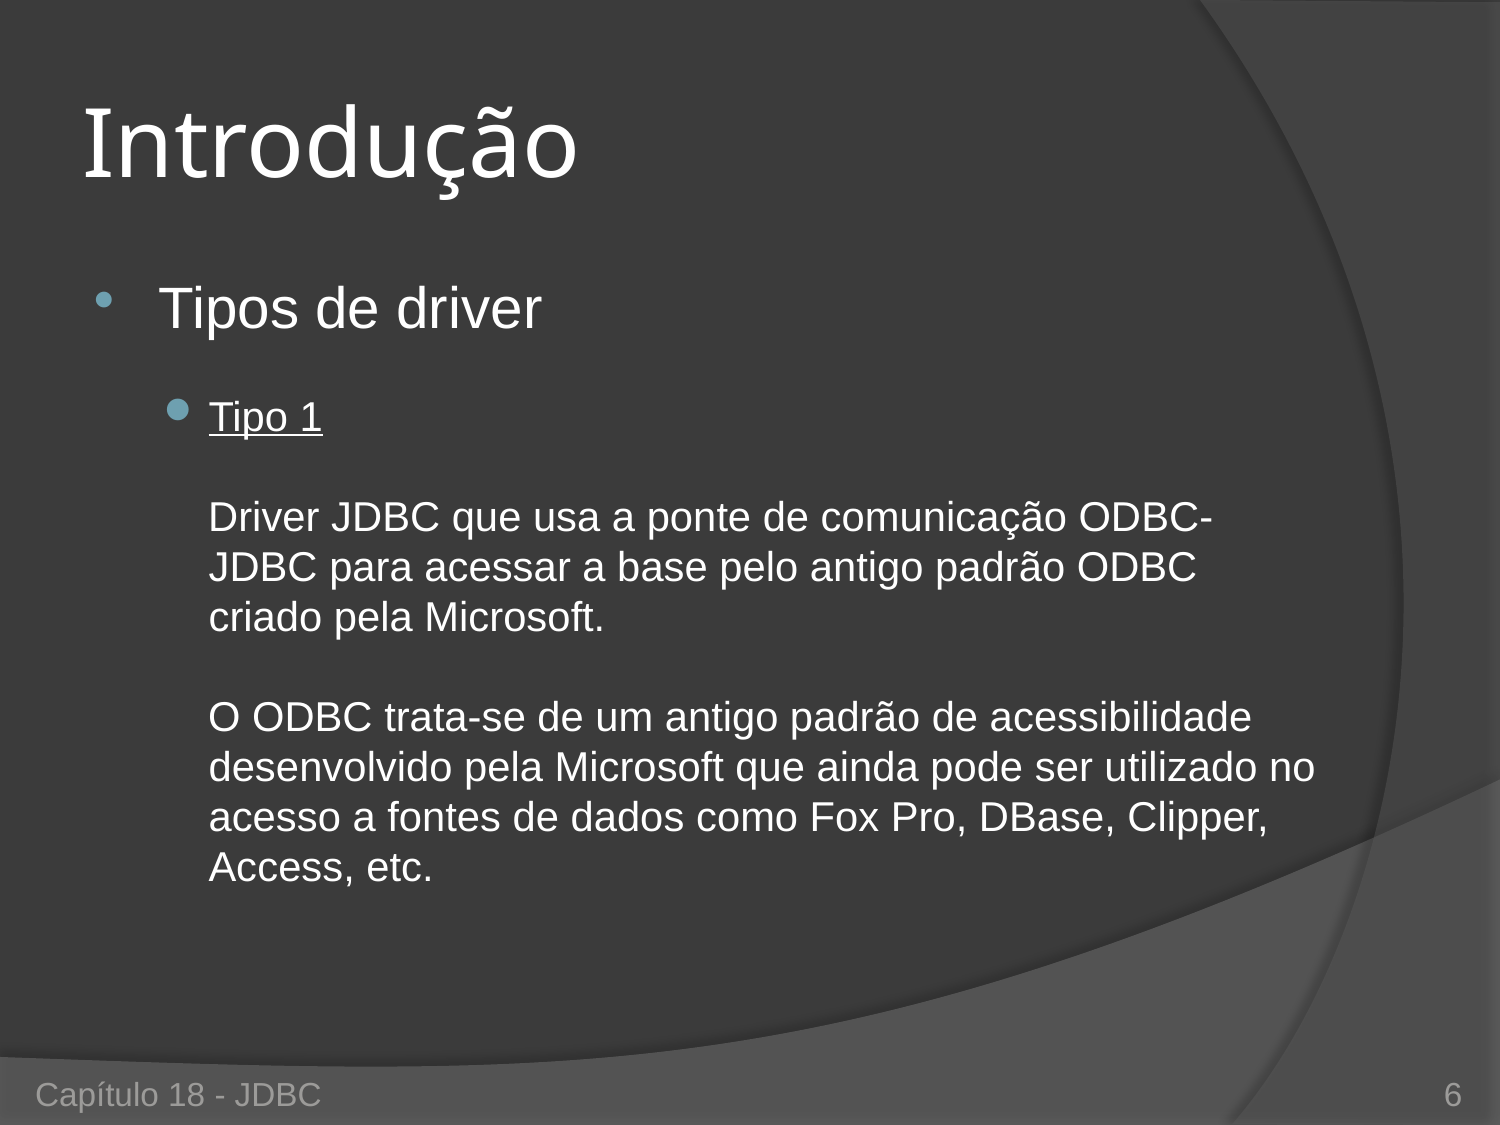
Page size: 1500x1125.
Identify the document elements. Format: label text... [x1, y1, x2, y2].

slide_number 6 [1337, 1053, 1463, 1114]
list Tipos de driver Tipo 1 Driver JDBC que usa a ponte de comunicação ODBC-JDBC para acessar a base pelo antigo padrão ODBC criado pela Microsoft. O ODBC trata-se de um antigo padrão de acessibilidade desenvolvido pela Microsoft que ainda pode ser utilizado no acesso a fontes de dados como Fox Pro, DBase, Clipper, Access, etc. [74, 262, 1337, 1006]
footer Capítulo 18 - JDBC [35, 1053, 511, 1114]
title Introdução [74, 44, 1301, 233]
